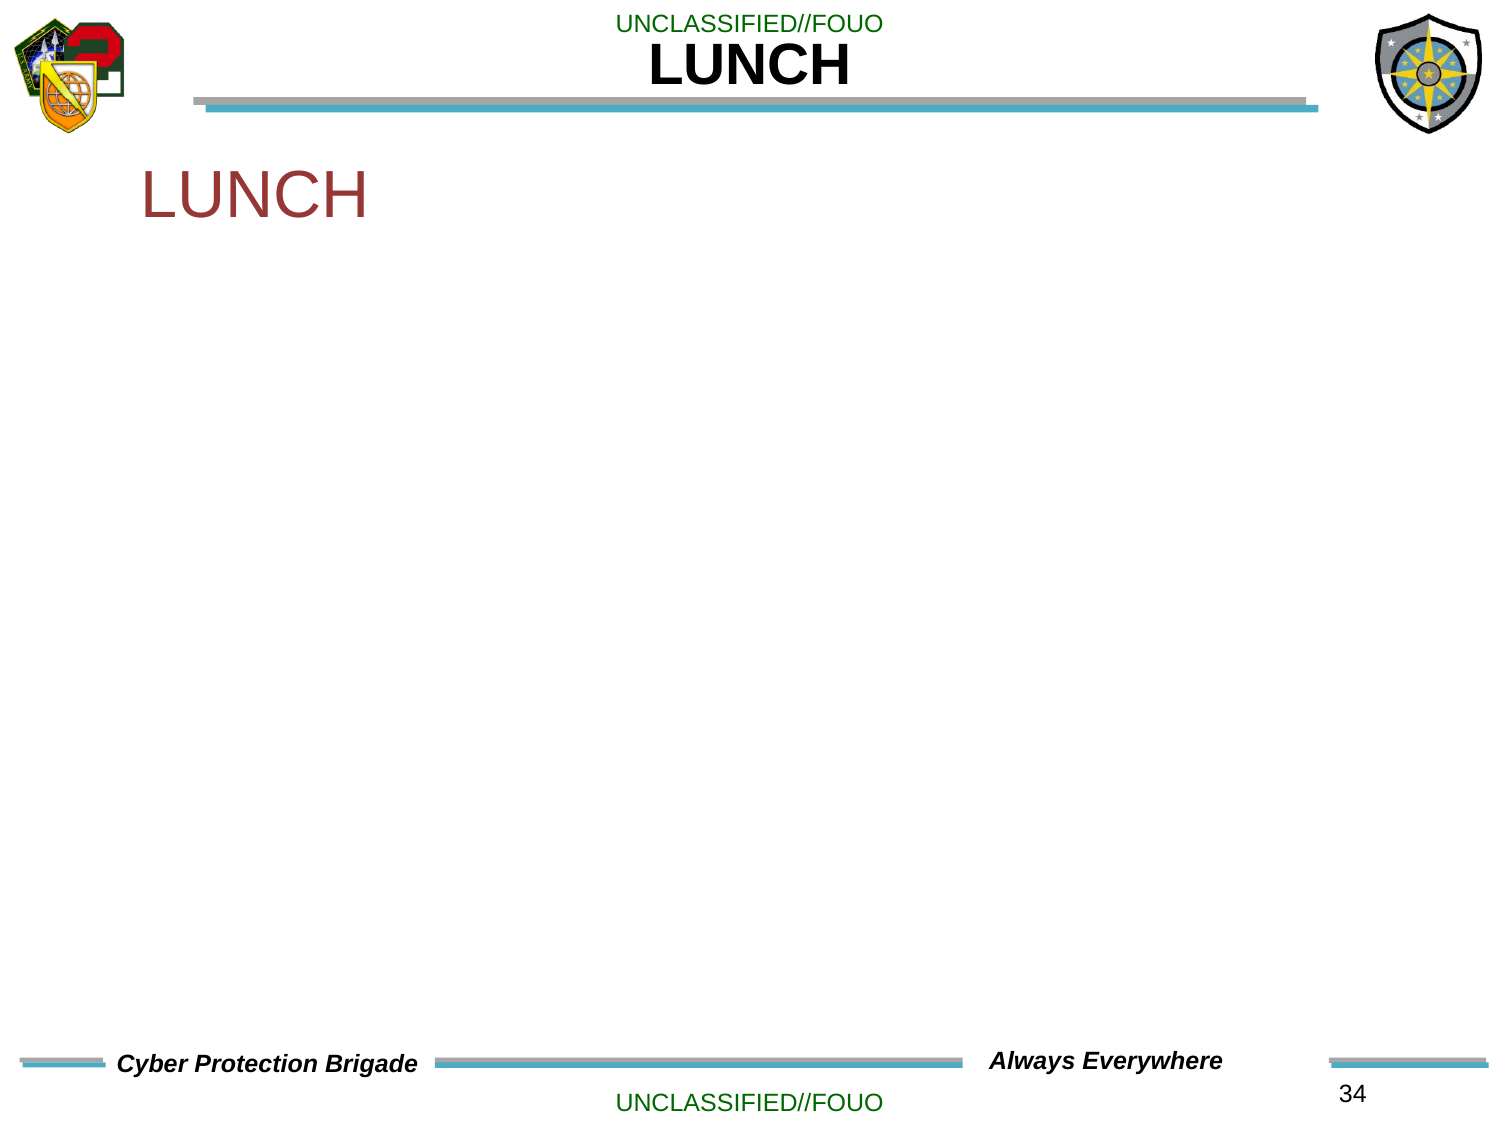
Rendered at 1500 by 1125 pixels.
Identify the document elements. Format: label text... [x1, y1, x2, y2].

title LUNCH [103, 18, 1397, 125]
picture [1375, 13, 1482, 134]
text_box LUNCH [125, 143, 1397, 479]
picture [7, 13, 128, 134]
